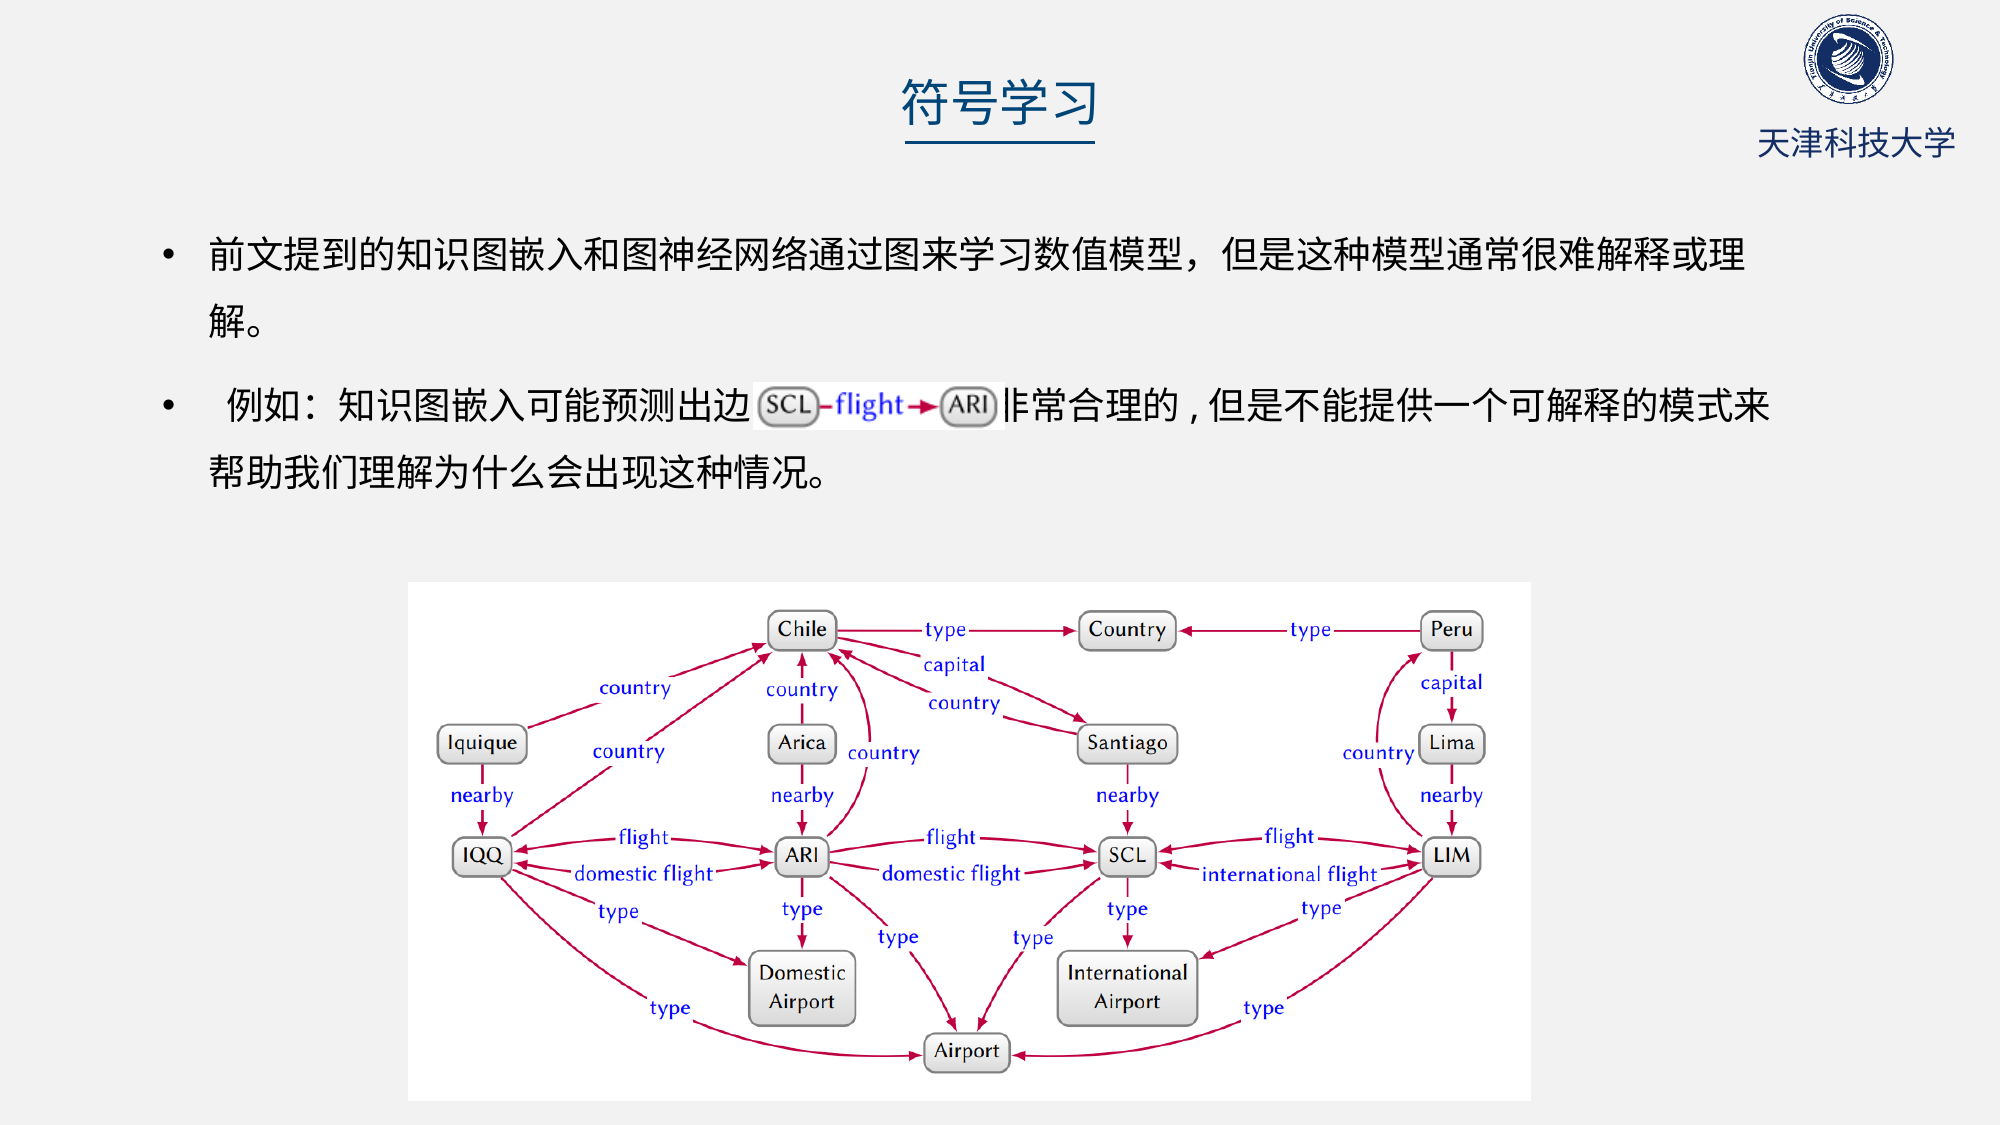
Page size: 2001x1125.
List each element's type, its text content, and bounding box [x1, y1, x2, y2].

text_box 例如：知识图嵌入可能预测出边 是非常合理的,但是不能提供一个可解释的模式来帮助我们理解为什么会出现这种情况。 [147, 351, 1792, 502]
picture [753, 382, 1005, 430]
picture [408, 582, 1531, 1101]
text_box 符号学习 [593, 64, 1407, 140]
text_box 前文提到的知识图嵌入和图神经网络通过图来学习数值模型，但是这种模型通常很难解释或理解。 [147, 200, 1792, 351]
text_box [1742, 1, 1981, 171]
